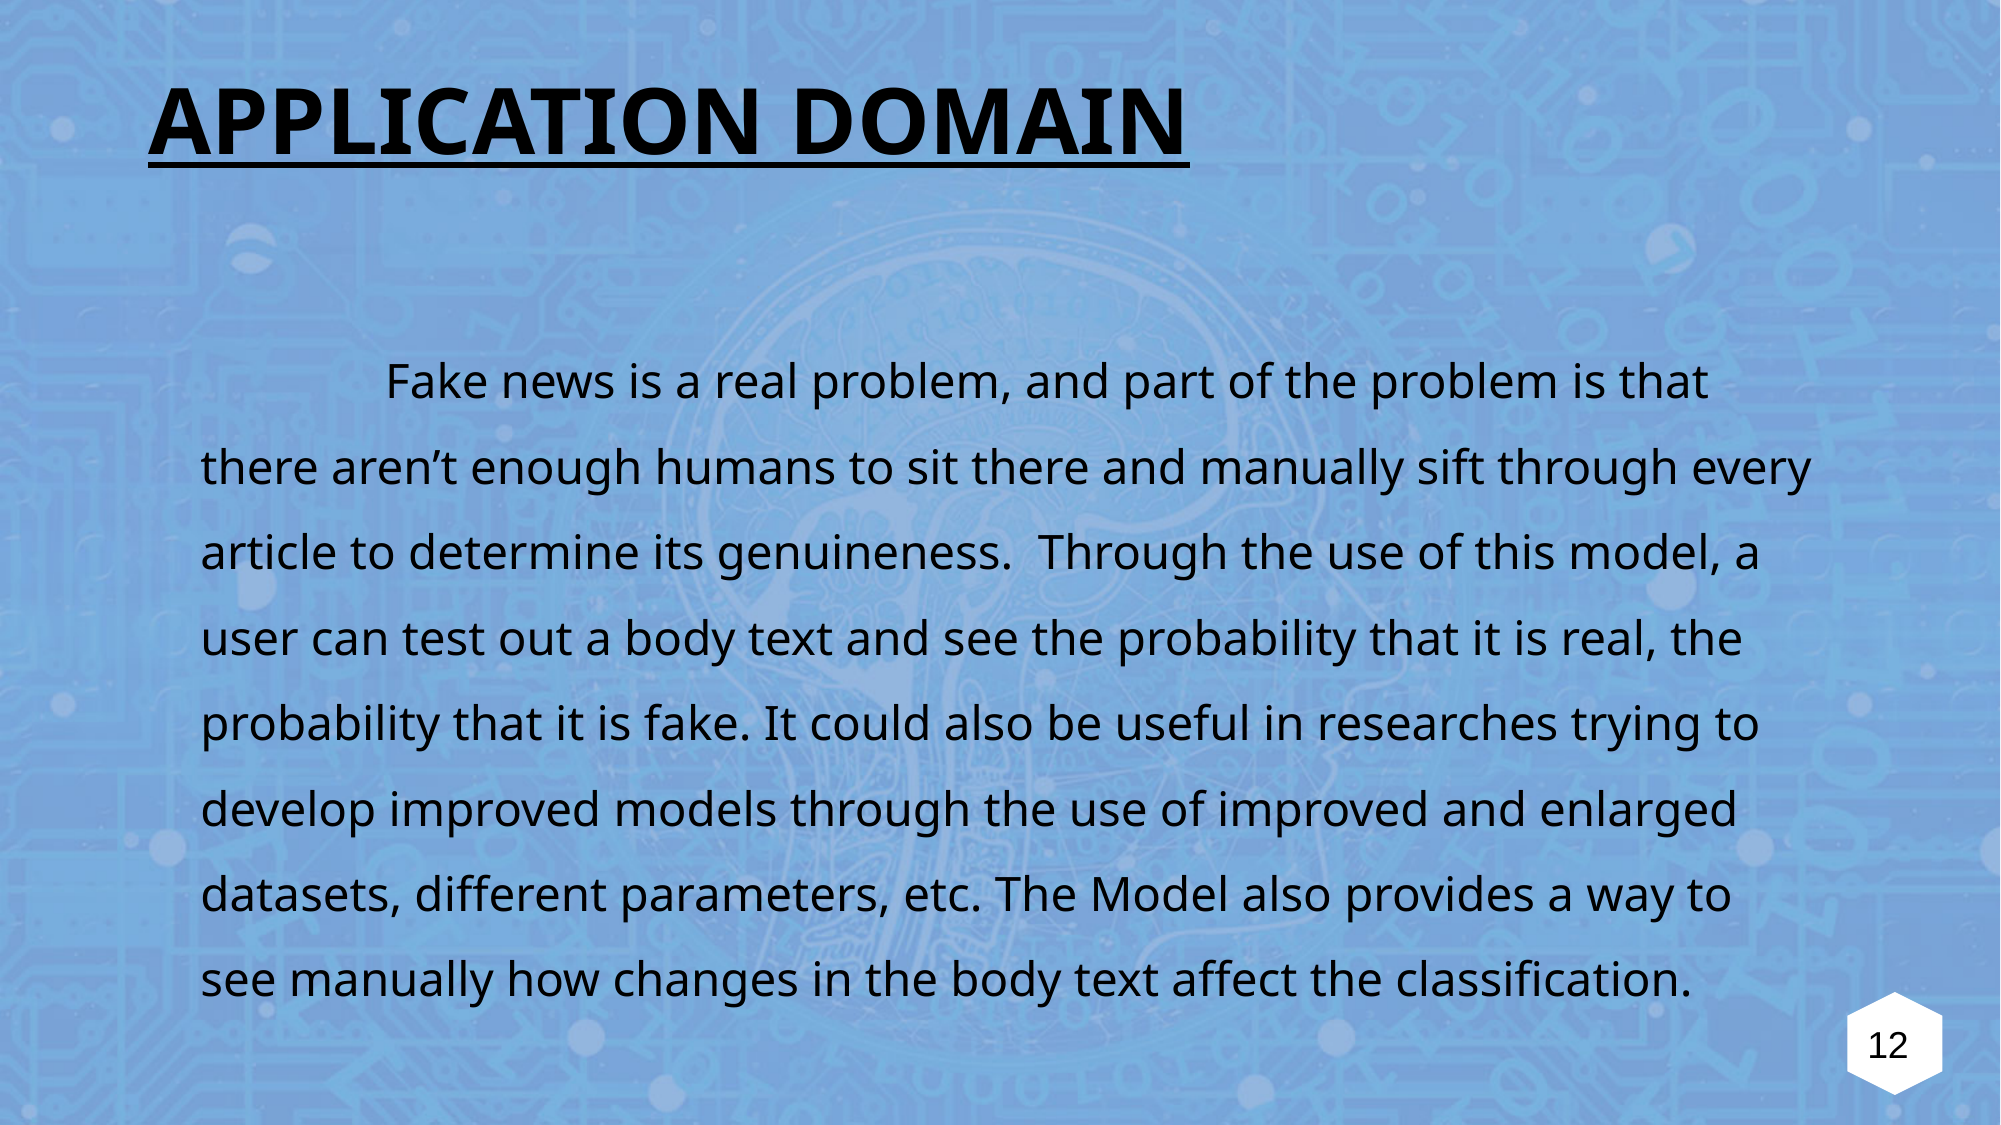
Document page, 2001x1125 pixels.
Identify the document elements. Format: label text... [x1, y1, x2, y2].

picture [0, 0, 2001, 1125]
text_box 12 [1848, 1013, 1929, 1073]
text_box APPLICATION DOMAIN [133, 68, 1908, 256]
text_box [1850, 992, 1943, 1096]
text_box Fake news is a real problem, and part of the problem is that there aren’t enough humans to sit there and manually sift through every article to determine its genuineness. Through the use of this model, a user can test out a body text and see the probability that it is real, the probability that it is fake. It could also be useful in researches trying to develop improved models through the use of improved and enlarged datasets, different parameters, etc. The Model also provides a way to see manually how changes in the body text affect the classification. [149, 237, 1833, 1040]
